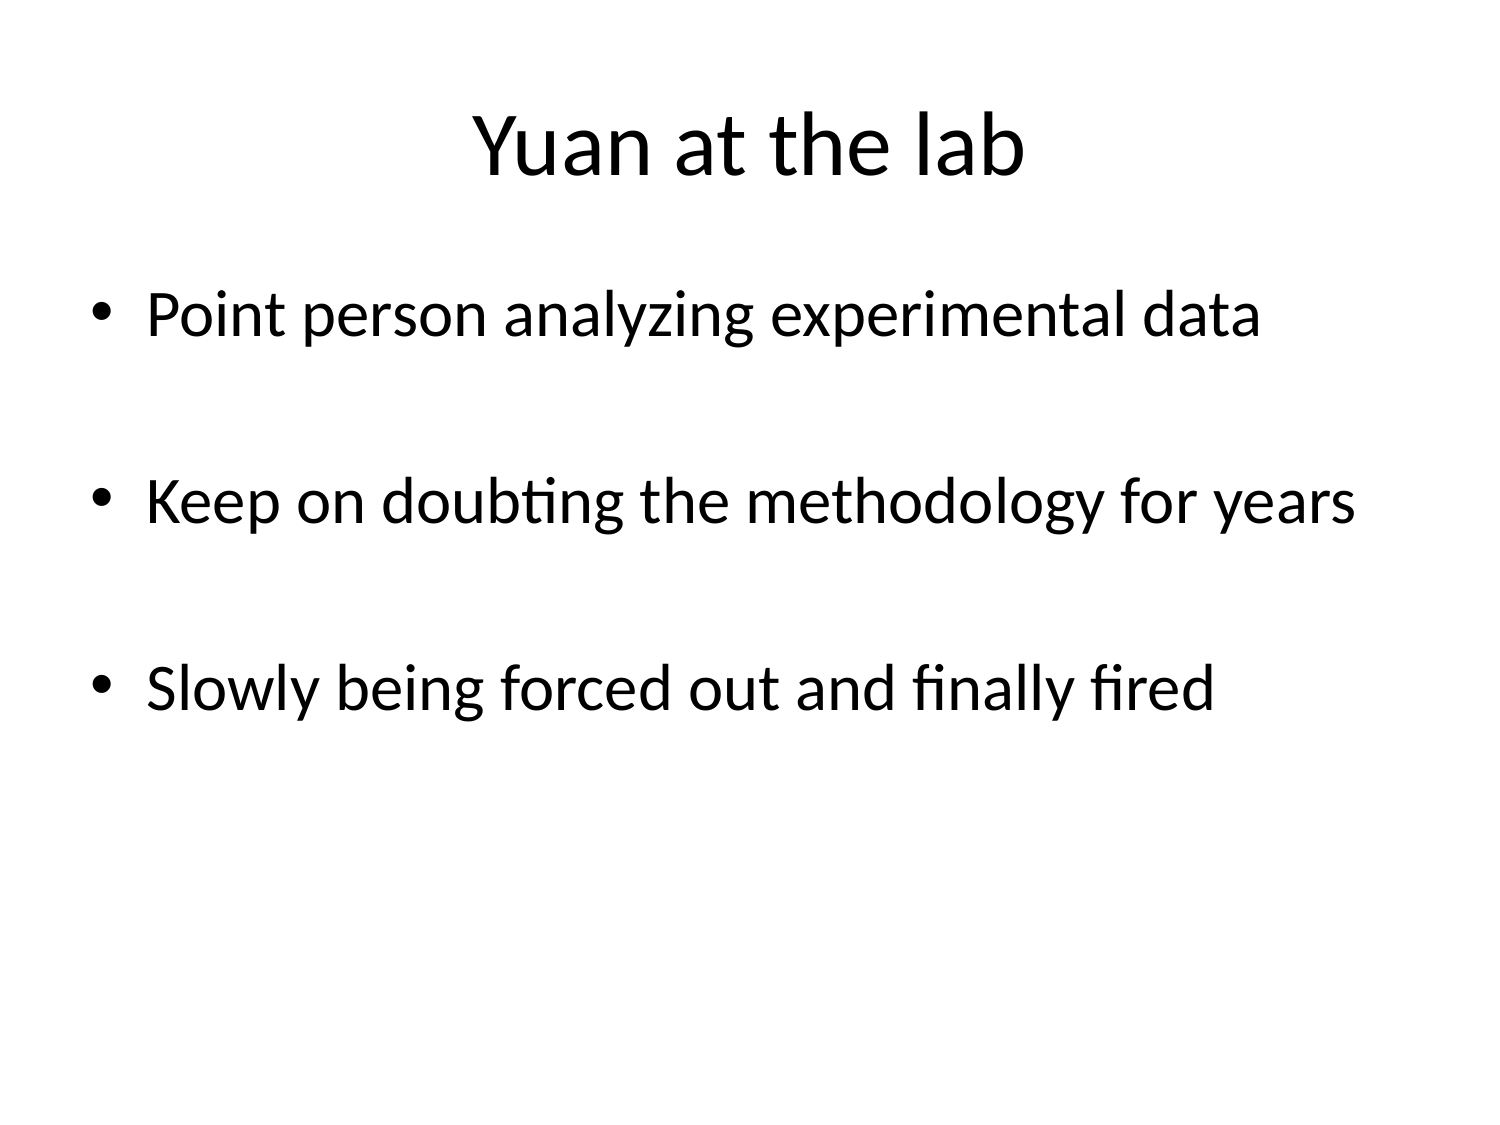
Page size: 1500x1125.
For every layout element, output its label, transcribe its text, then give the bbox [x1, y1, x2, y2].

list Point person analyzing experimental data Keep on doubting the methodology for years Slowly being forced out and finally fired [75, 262, 1425, 1005]
title Yuan at the lab [75, 45, 1425, 233]
